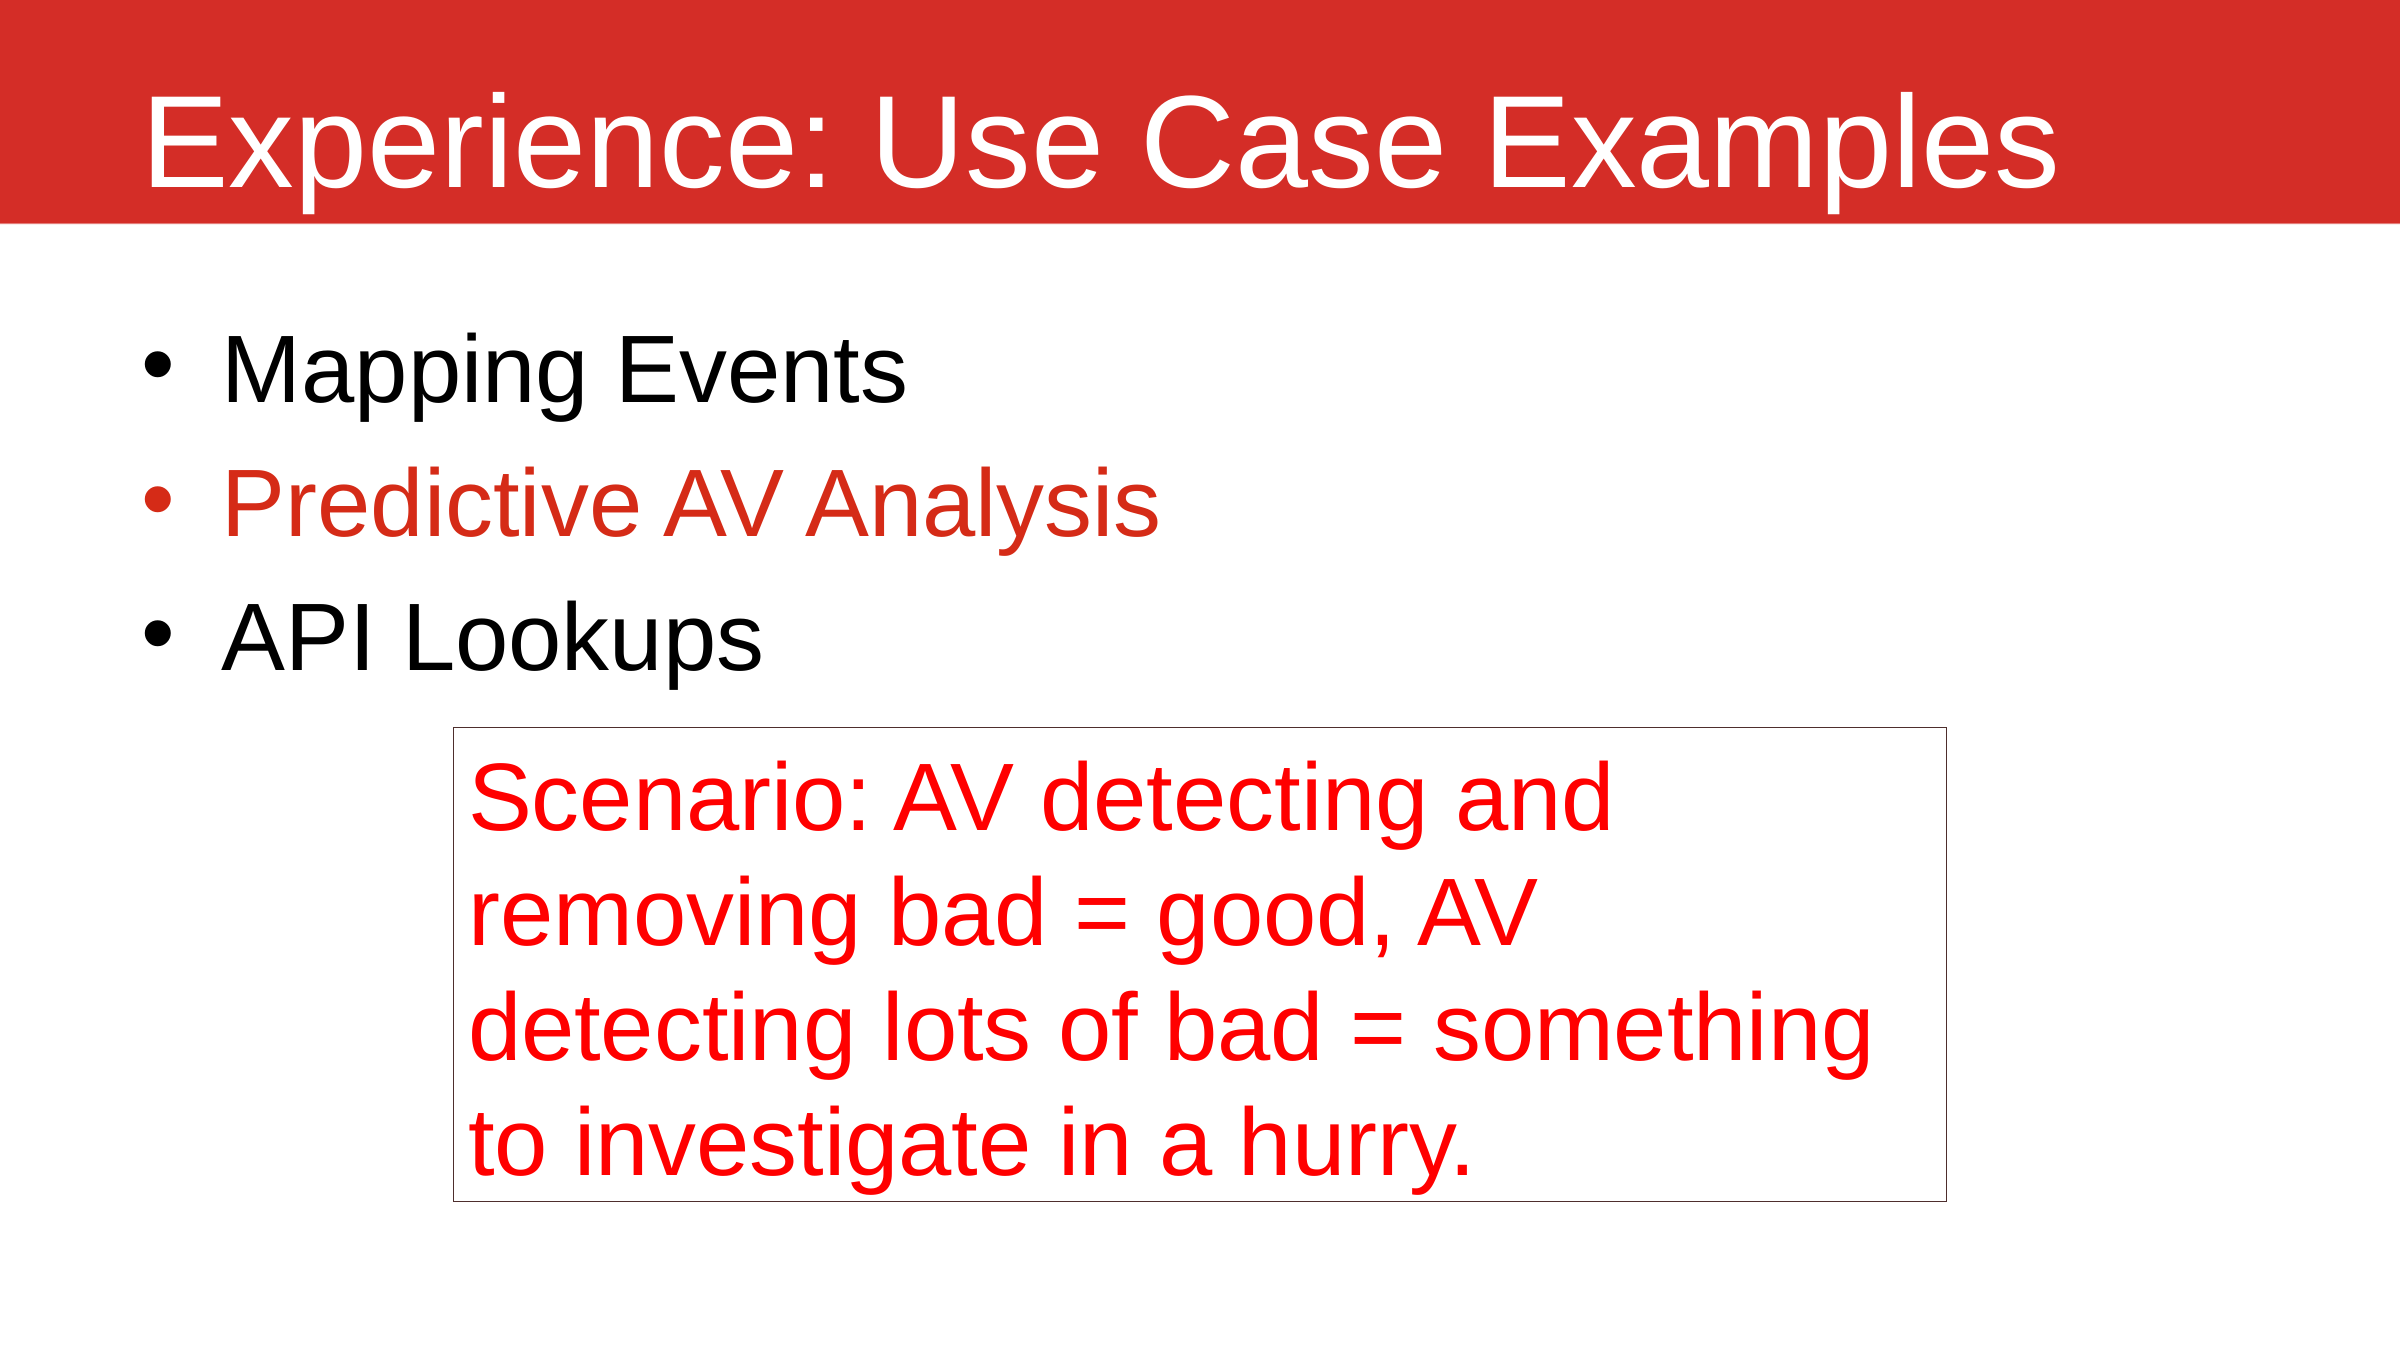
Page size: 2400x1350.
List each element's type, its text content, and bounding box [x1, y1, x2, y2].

list Mapping Events Predictive AV Analysis API Lookups [120, 295, 2280, 728]
title Experience: Use Case Examples [120, 0, 2280, 270]
picture [0, 0, 2400, 1350]
text_box Scenario: AV detecting and removing bad = good, AV detecting lots of bad = something to investigate in a hurry. [453, 727, 1947, 1202]
